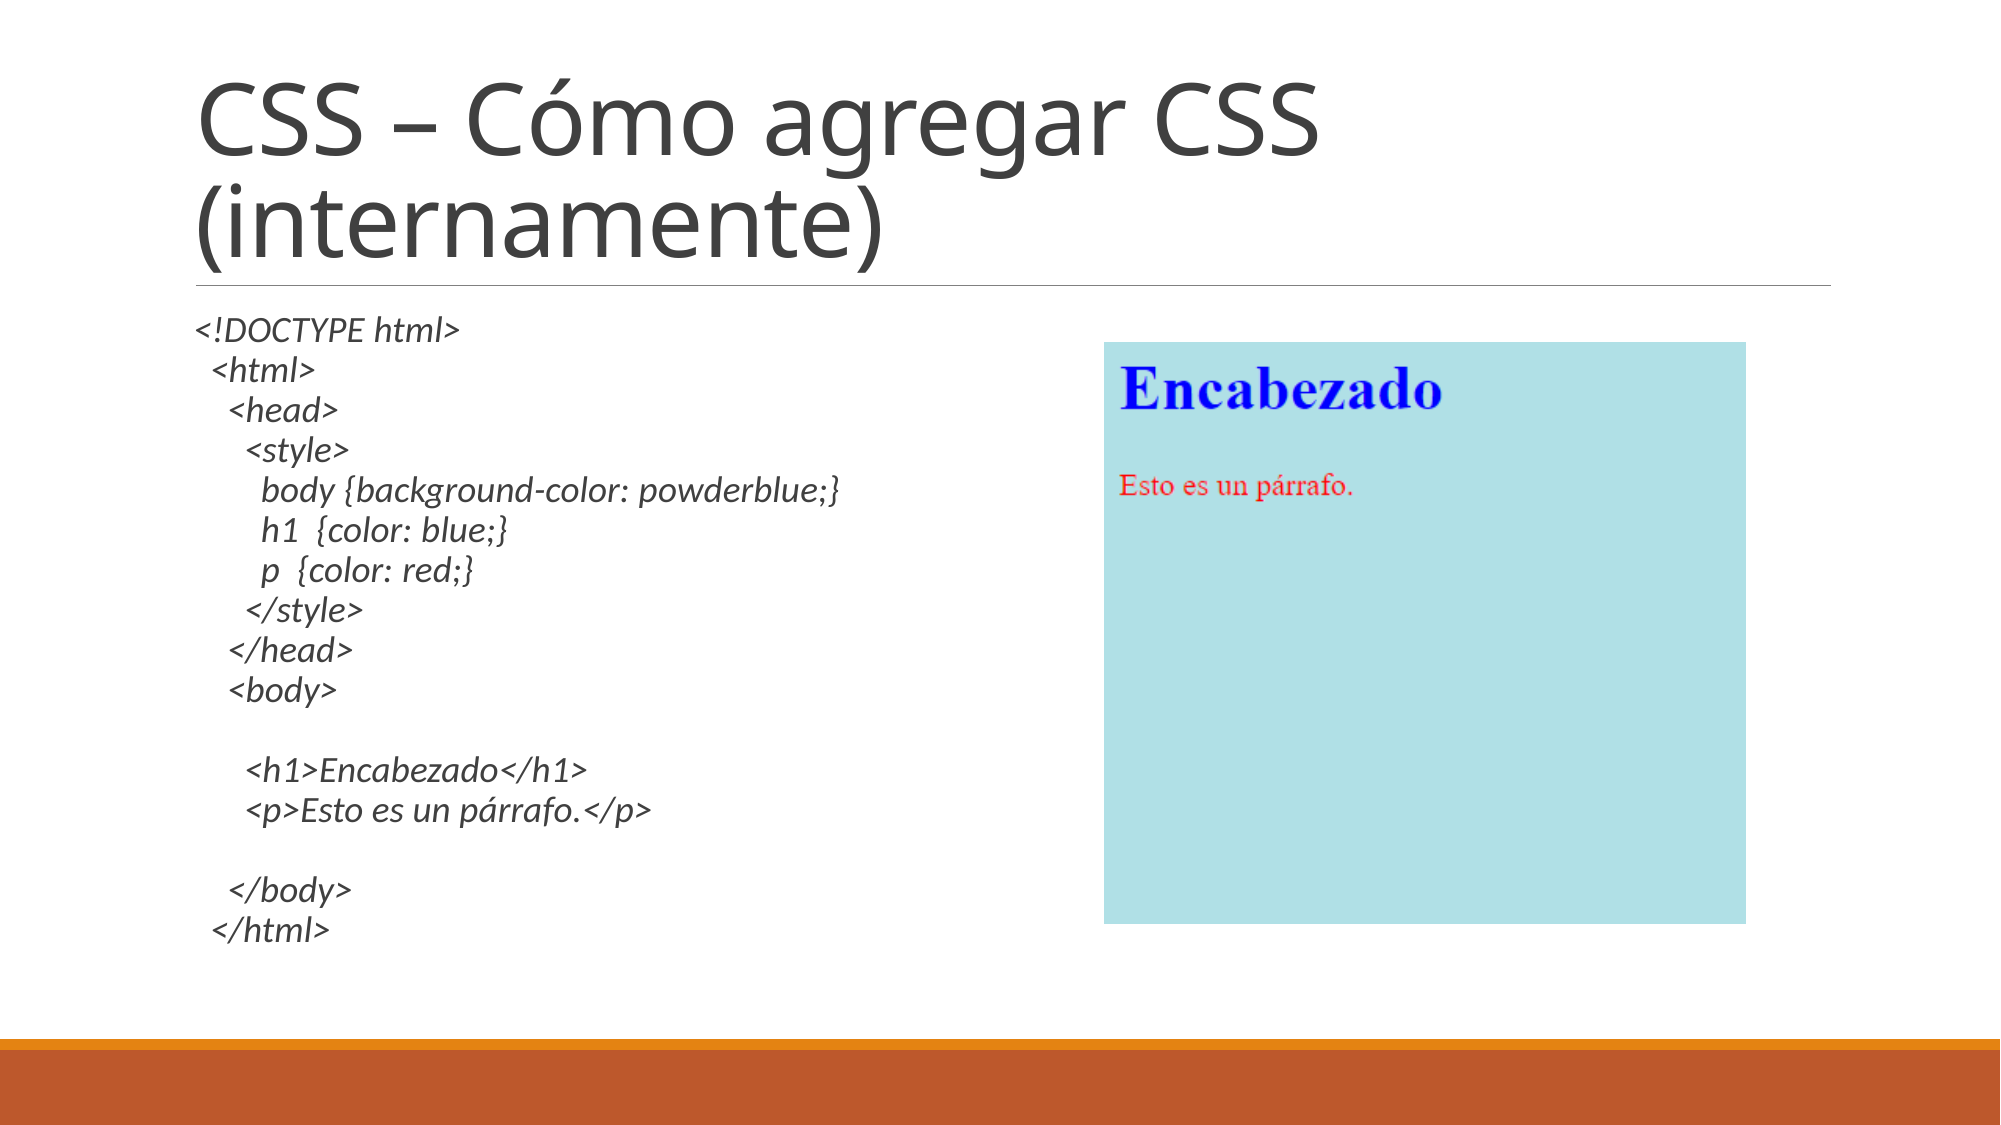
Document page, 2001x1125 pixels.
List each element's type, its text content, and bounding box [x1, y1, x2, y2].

title CSS – Cómo agregar CSS (internamente) [180, 47, 1830, 285]
list <!DOCTYPE html> <html> <head> <style> body {background-color: powderblue;} h1 {color: blue;} p {color: red;} </style> </head> <body> <h1>Encabezado</h1> <p>Esto es un párrafo.</p> </body> </html> [180, 302, 990, 963]
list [1104, 341, 1746, 924]
